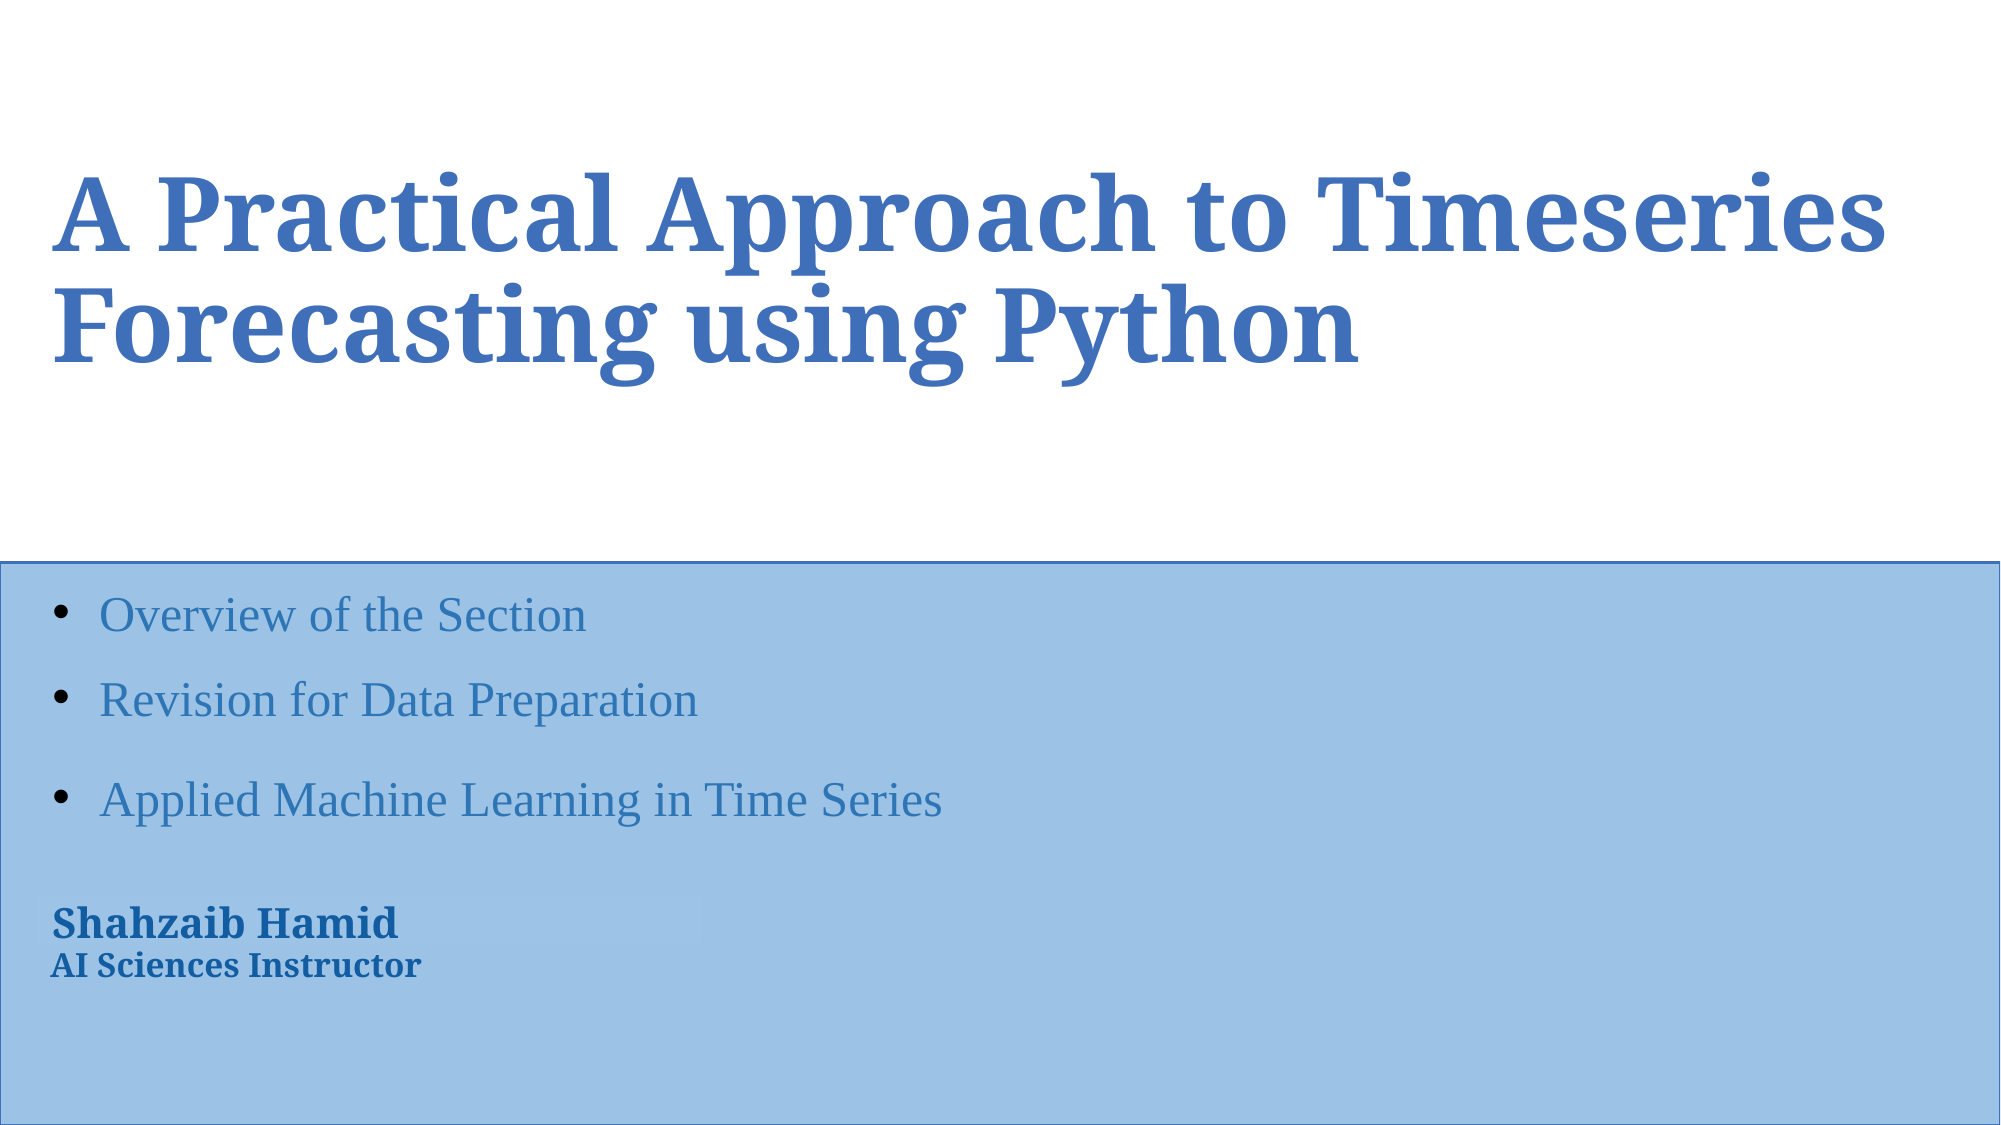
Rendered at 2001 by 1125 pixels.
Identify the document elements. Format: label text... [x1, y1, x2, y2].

text_box Revision for Data Preparation [37, 659, 1166, 731]
text_box A Practical Approach to Timeseries Forecasting using Python [37, 154, 2000, 422]
text_box Shahzaib Hamid [37, 894, 703, 944]
text_box Overview of the Section [37, 573, 1166, 645]
text_box Applied Machine Learning in Time Series [37, 759, 1166, 831]
